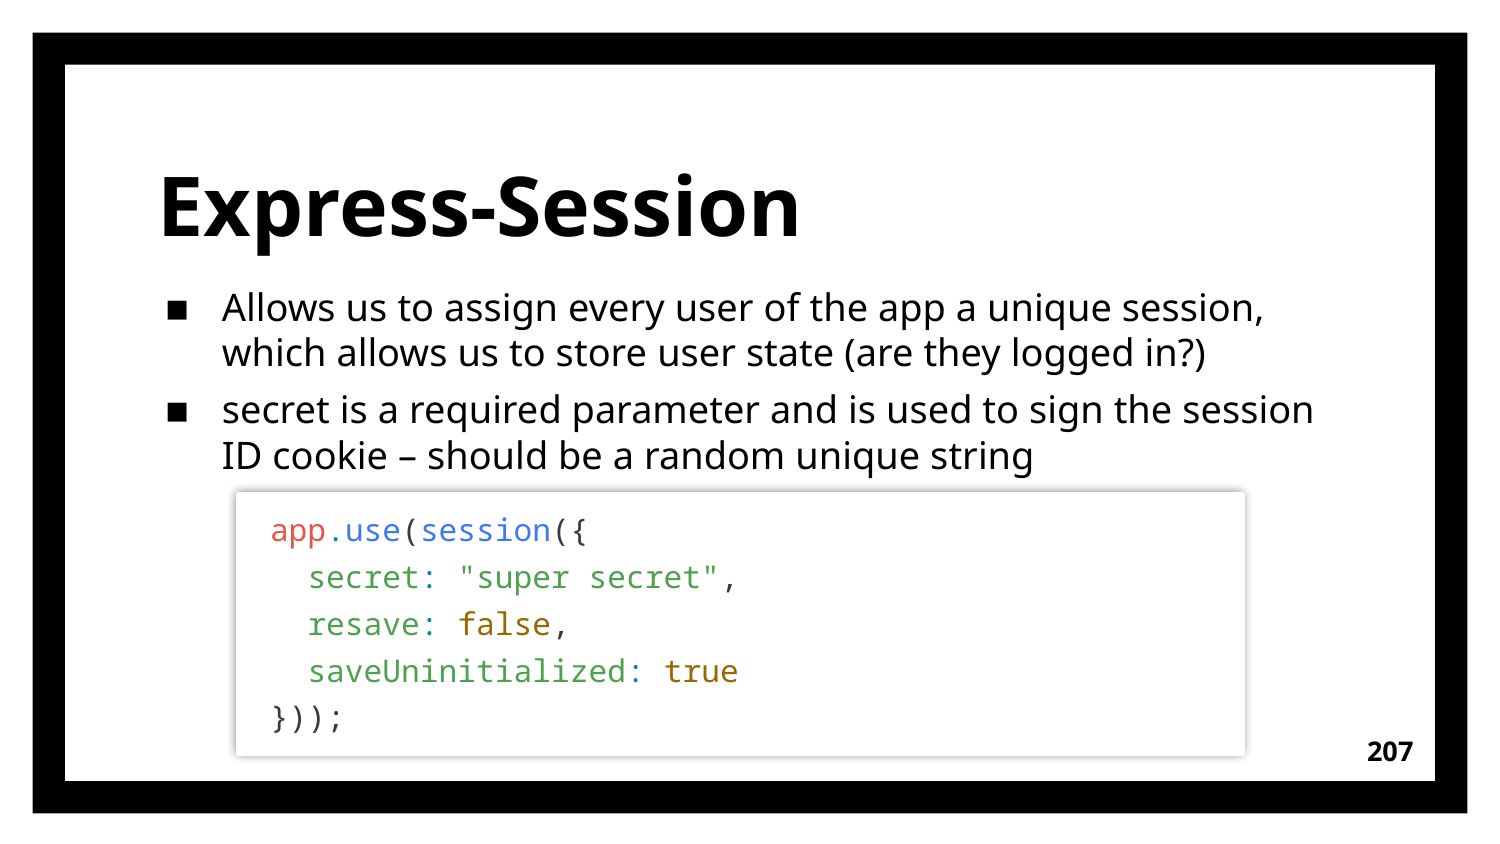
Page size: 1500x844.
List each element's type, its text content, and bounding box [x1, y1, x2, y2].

text_box app.use(session({ secret: "super secret", resave: false, saveUninitialized: true })); [238, 494, 1243, 753]
title Express-Session [142, 139, 1339, 268]
slide_number 207 [1338, 720, 1429, 786]
list Allows us to assign every user of the app a unique session, which allows us to store user state (are they logged in?) secret is a required parameter and is used to sign the session ID cookie – should be a random unique string [133, 268, 1348, 495]
